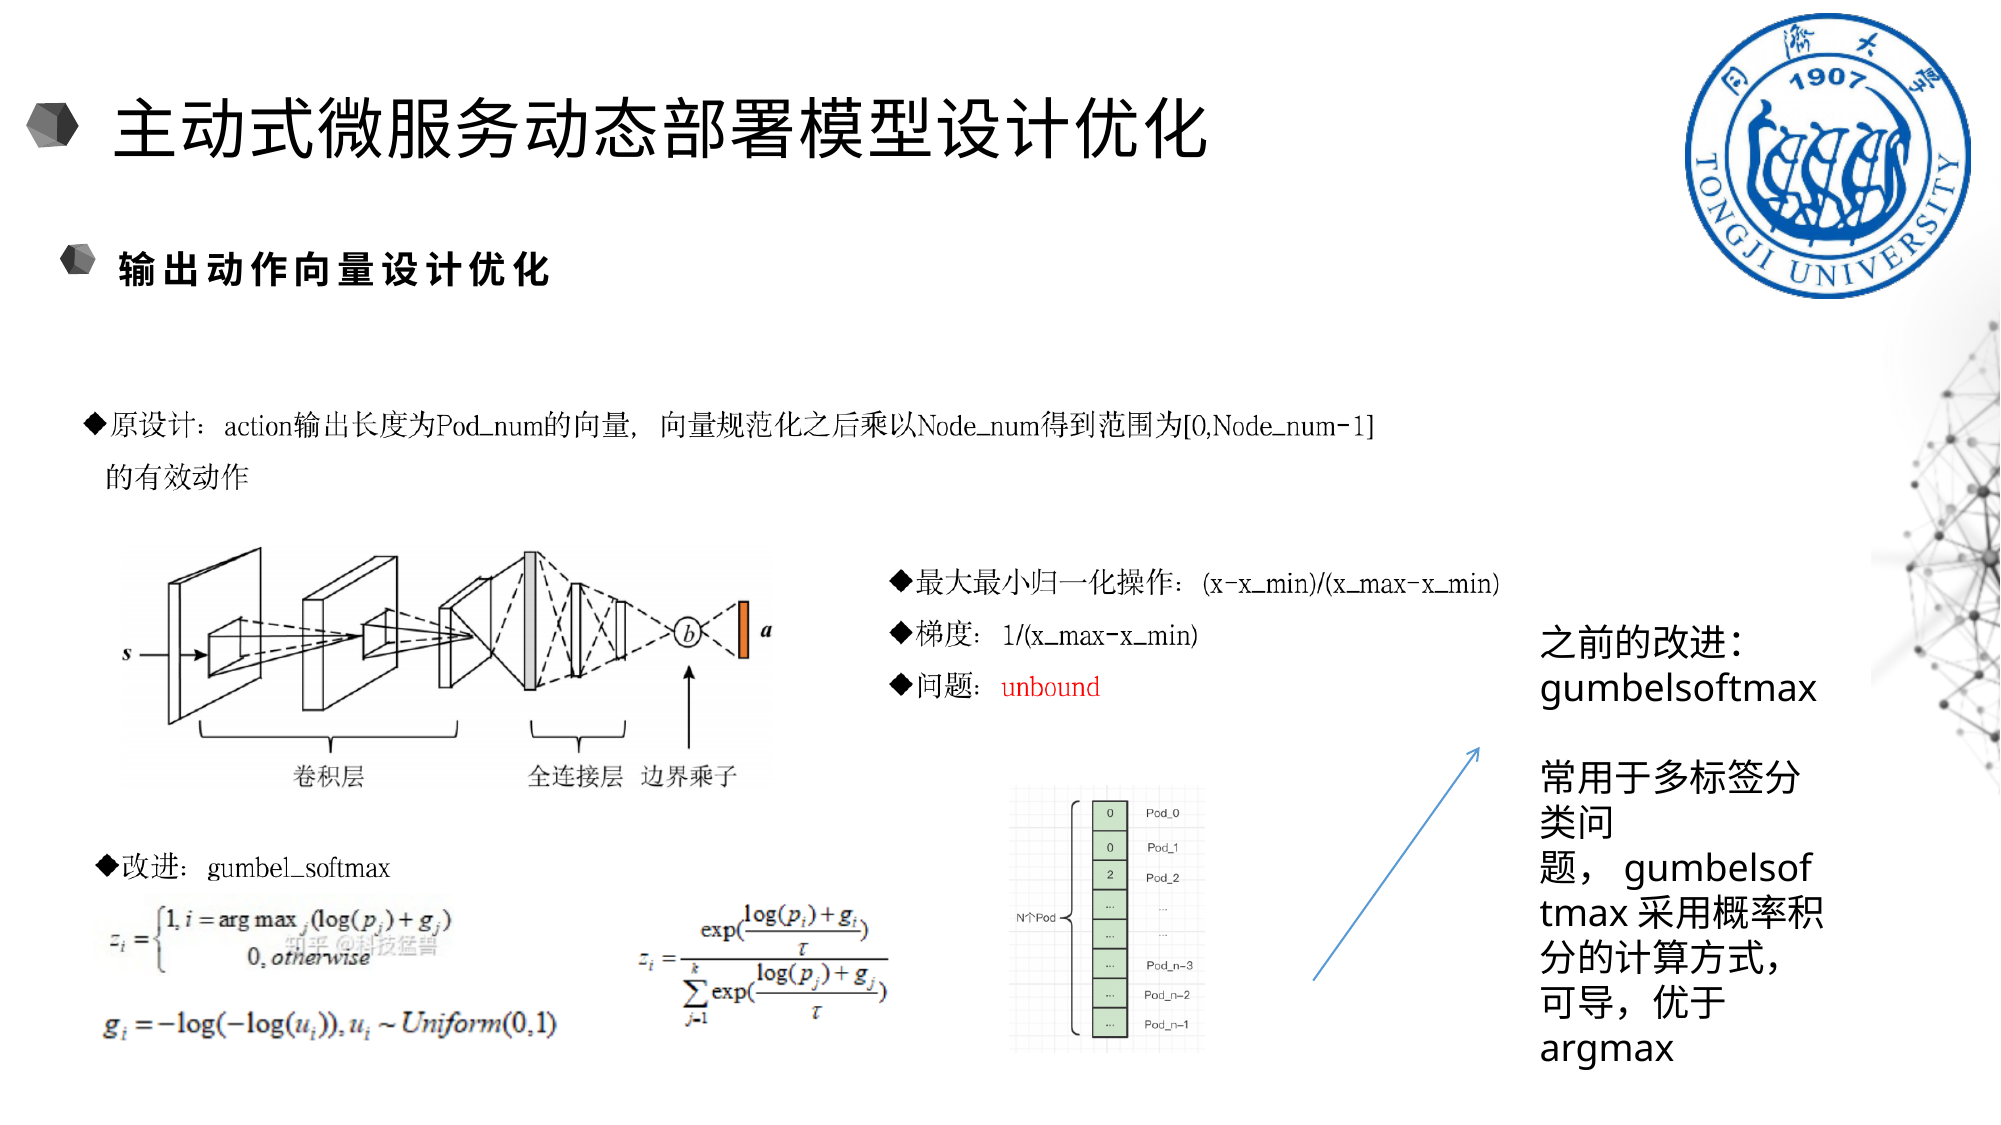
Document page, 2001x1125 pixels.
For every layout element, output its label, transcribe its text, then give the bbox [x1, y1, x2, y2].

picture [1685, 13, 2000, 864]
text_box 输出动作向量设计优化 [111, 224, 588, 299]
text_box 之前的改进： gumbelsoftmax 常用于多标签分类问题，gumbelsoftmax采用概率积分的计算方式，可导，优于argmax [1532, 611, 1834, 1077]
picture [44, 372, 1507, 1099]
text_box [59, 243, 96, 275]
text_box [1312, 746, 1480, 981]
text_box 主动式微服务动态部署模型设计优化 [103, 79, 1230, 175]
